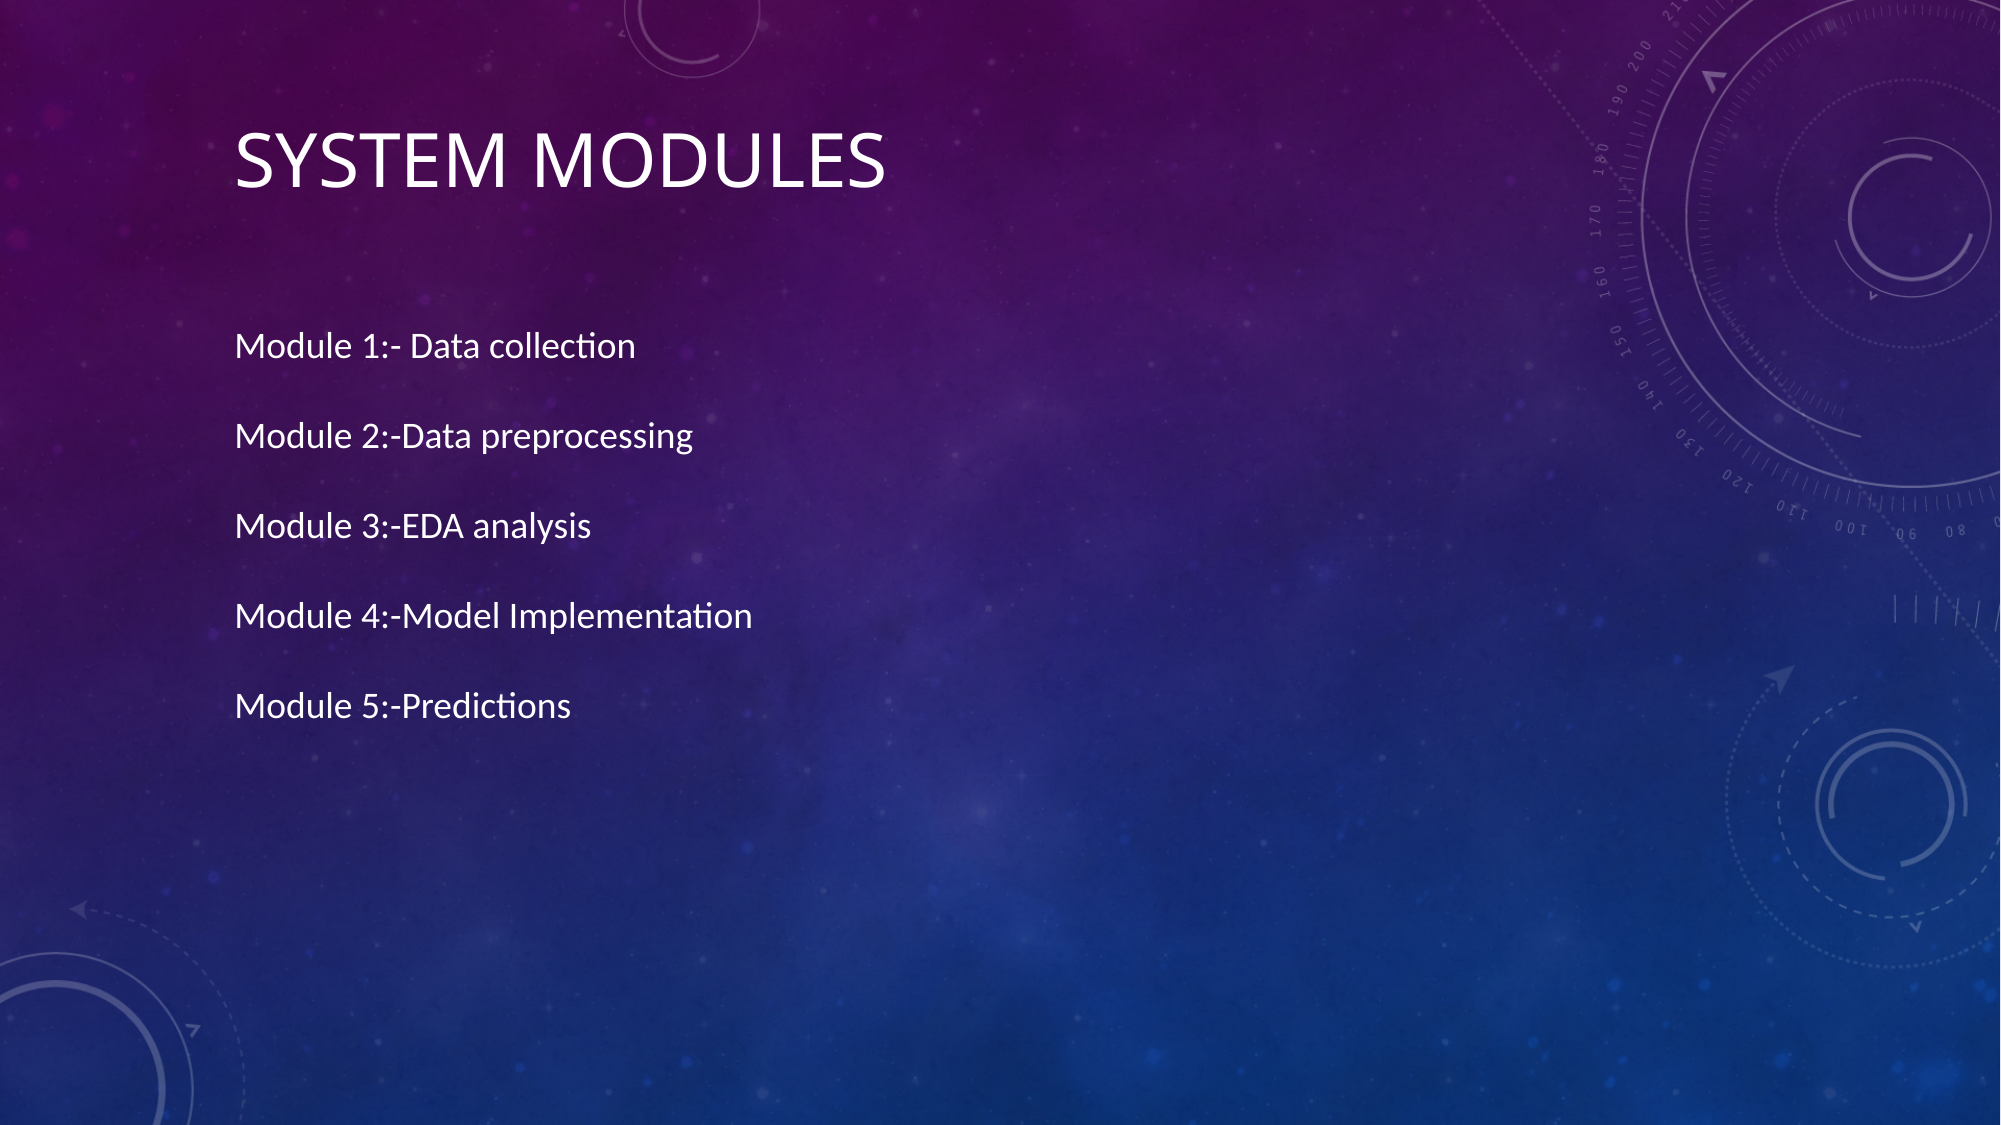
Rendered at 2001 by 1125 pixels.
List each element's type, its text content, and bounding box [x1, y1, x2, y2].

picture [0, 0, 2001, 1125]
text_box SYSTEM MODULES [219, 105, 1656, 211]
text_box Module 1:- Data collection Module 2:-Data preprocessing Module 3:-EDA analysis Module 4:-Model Implementation Module 5:-Predictions [219, 313, 1672, 734]
